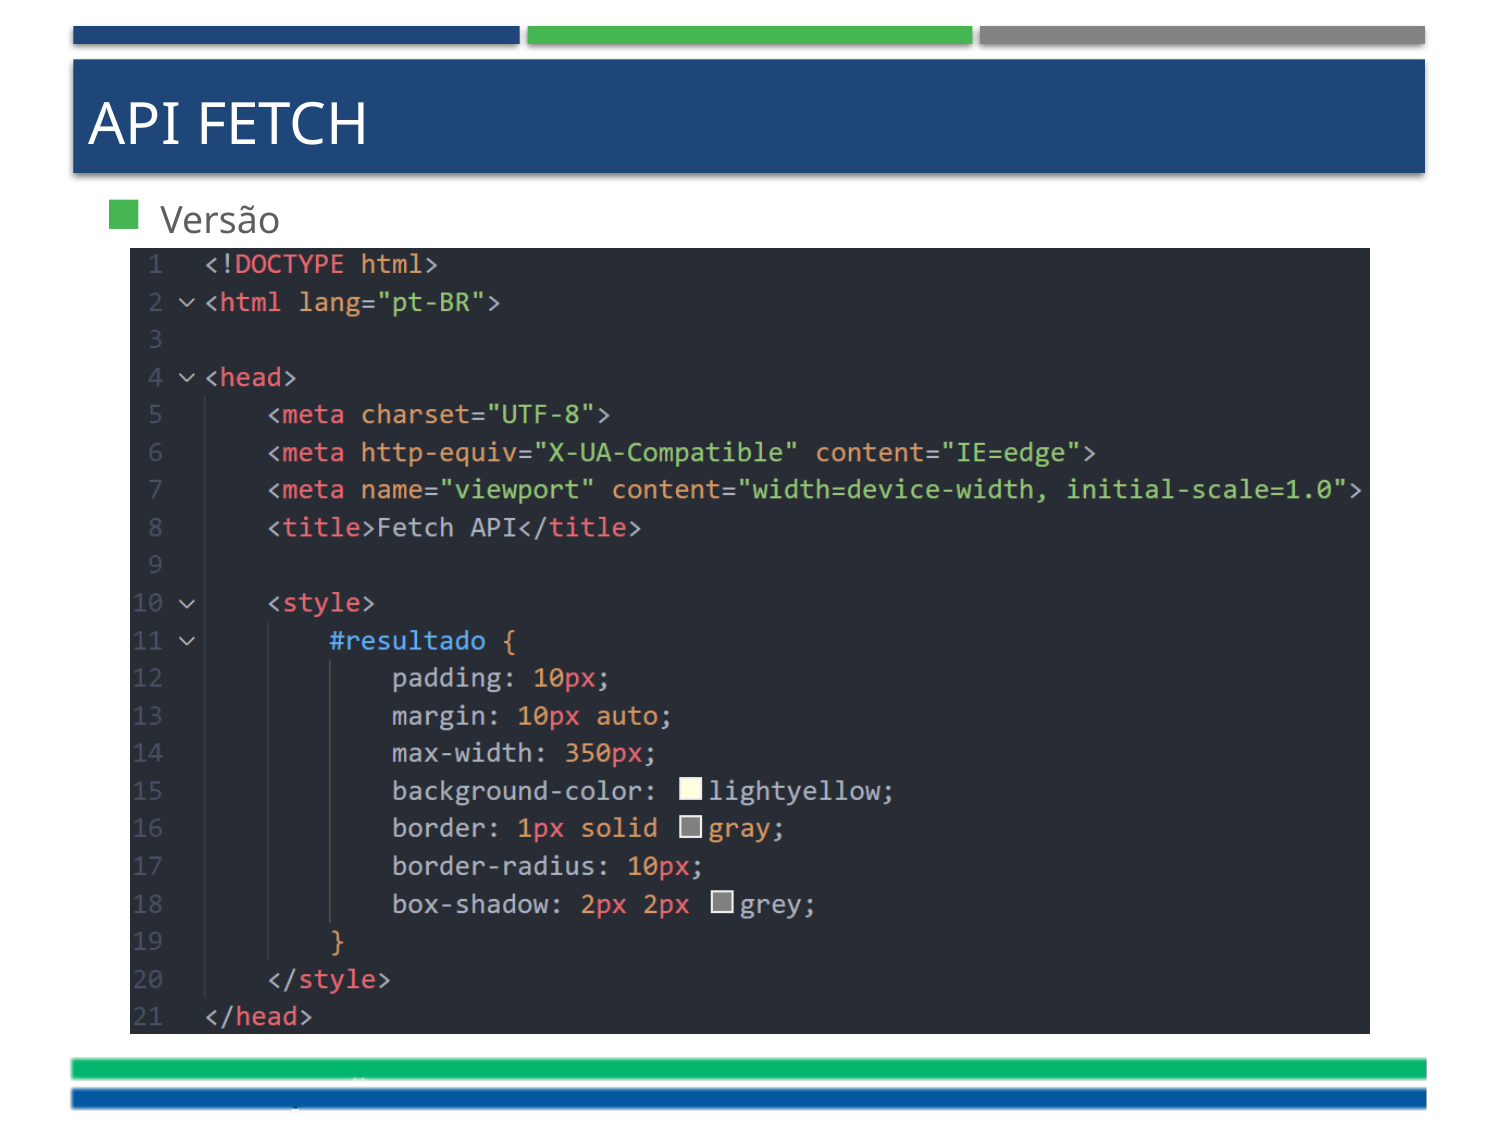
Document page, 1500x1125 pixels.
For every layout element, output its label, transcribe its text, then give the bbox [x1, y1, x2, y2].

picture [23, 200, 1500, 1125]
title API Fetch [73, 59, 1406, 164]
